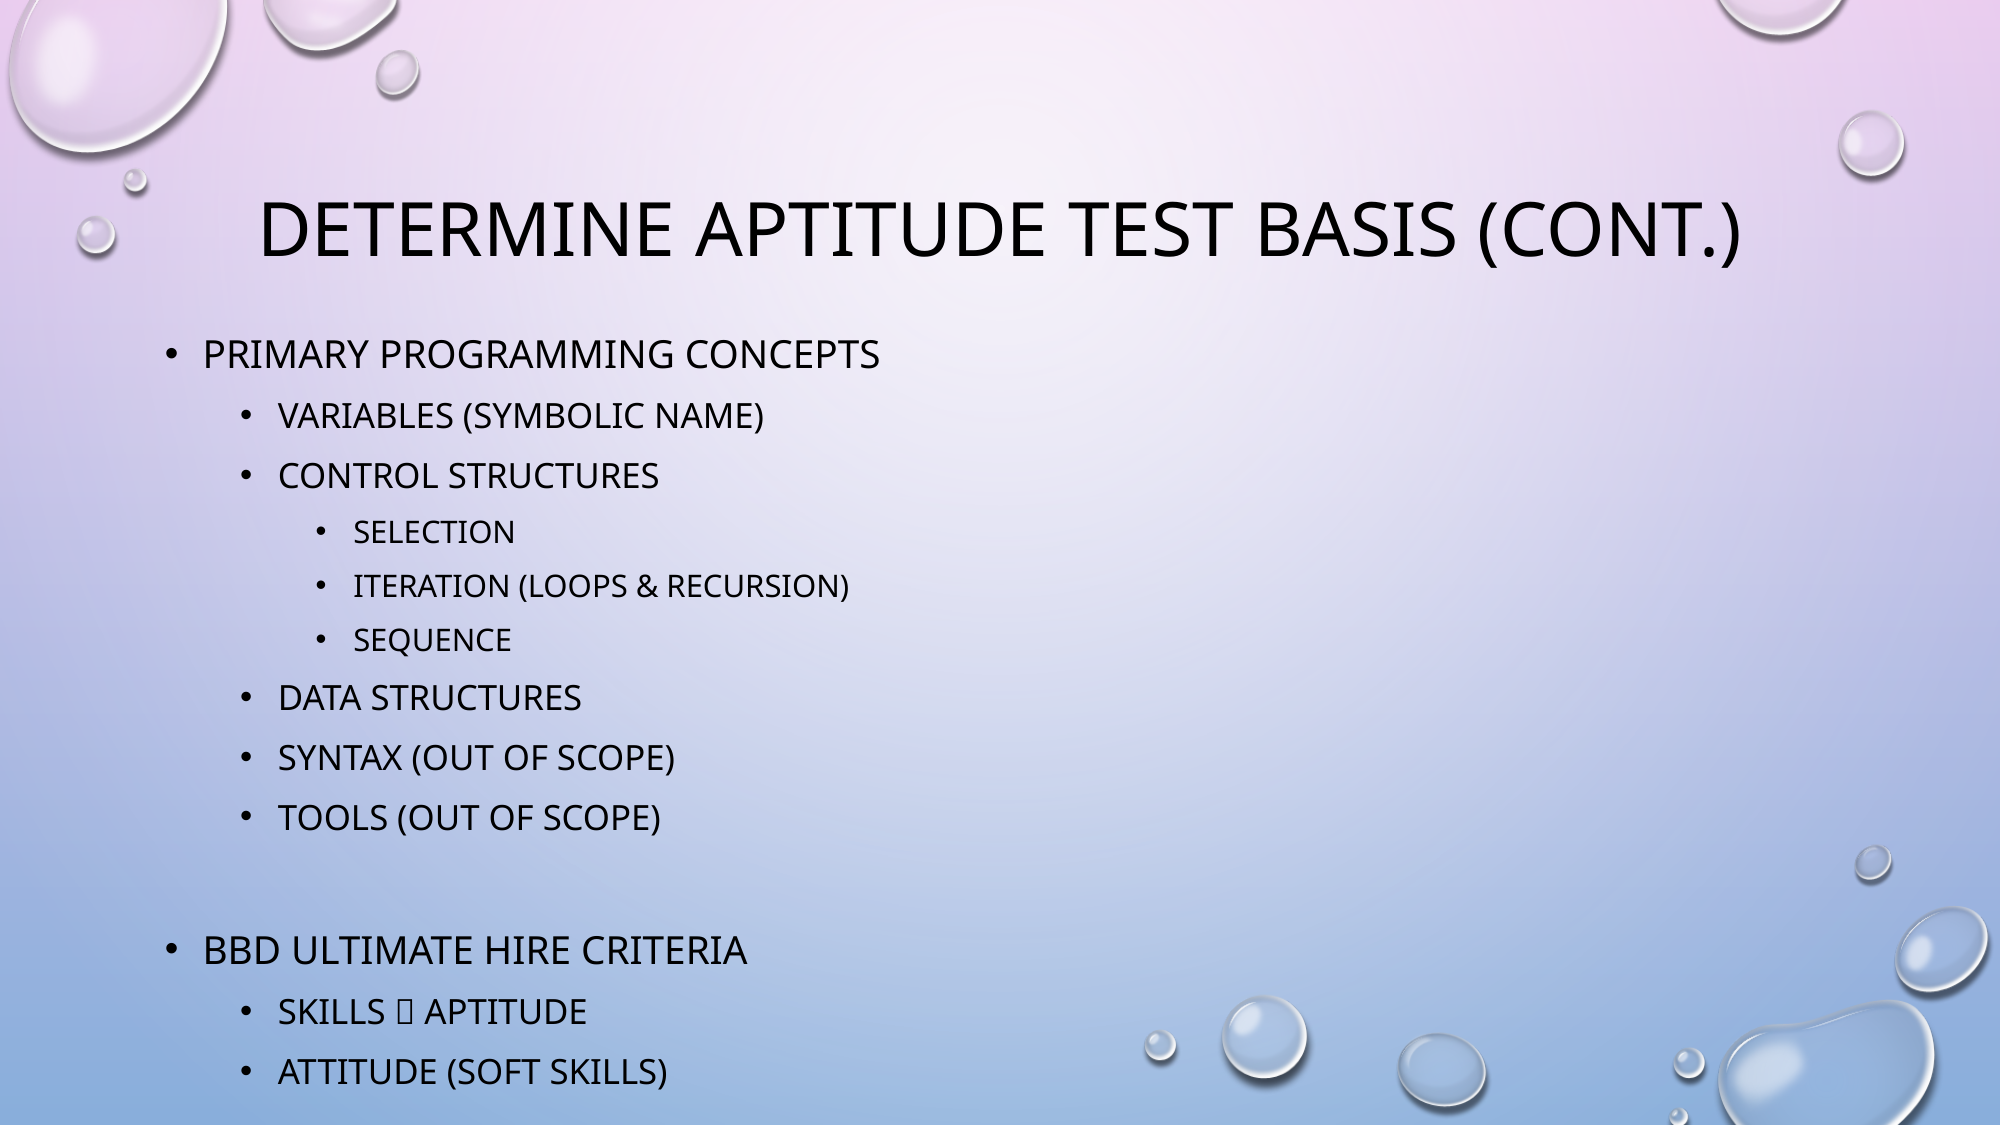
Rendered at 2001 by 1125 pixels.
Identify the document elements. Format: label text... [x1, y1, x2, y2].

picture [0, 0, 2000, 1125]
list Primary programming concepts Variables (symbolic name) Control structures Selection Iteration (loops & recursion) sequence Data structures Syntax (out of scope) Tools (out of scope) Bbd ultimate hire criteria Skills  Aptitude Attitude (soft skills) [149, 312, 1850, 1103]
title DETERMINE APTITUDE Test Basis (CONT.) [149, 101, 1851, 364]
